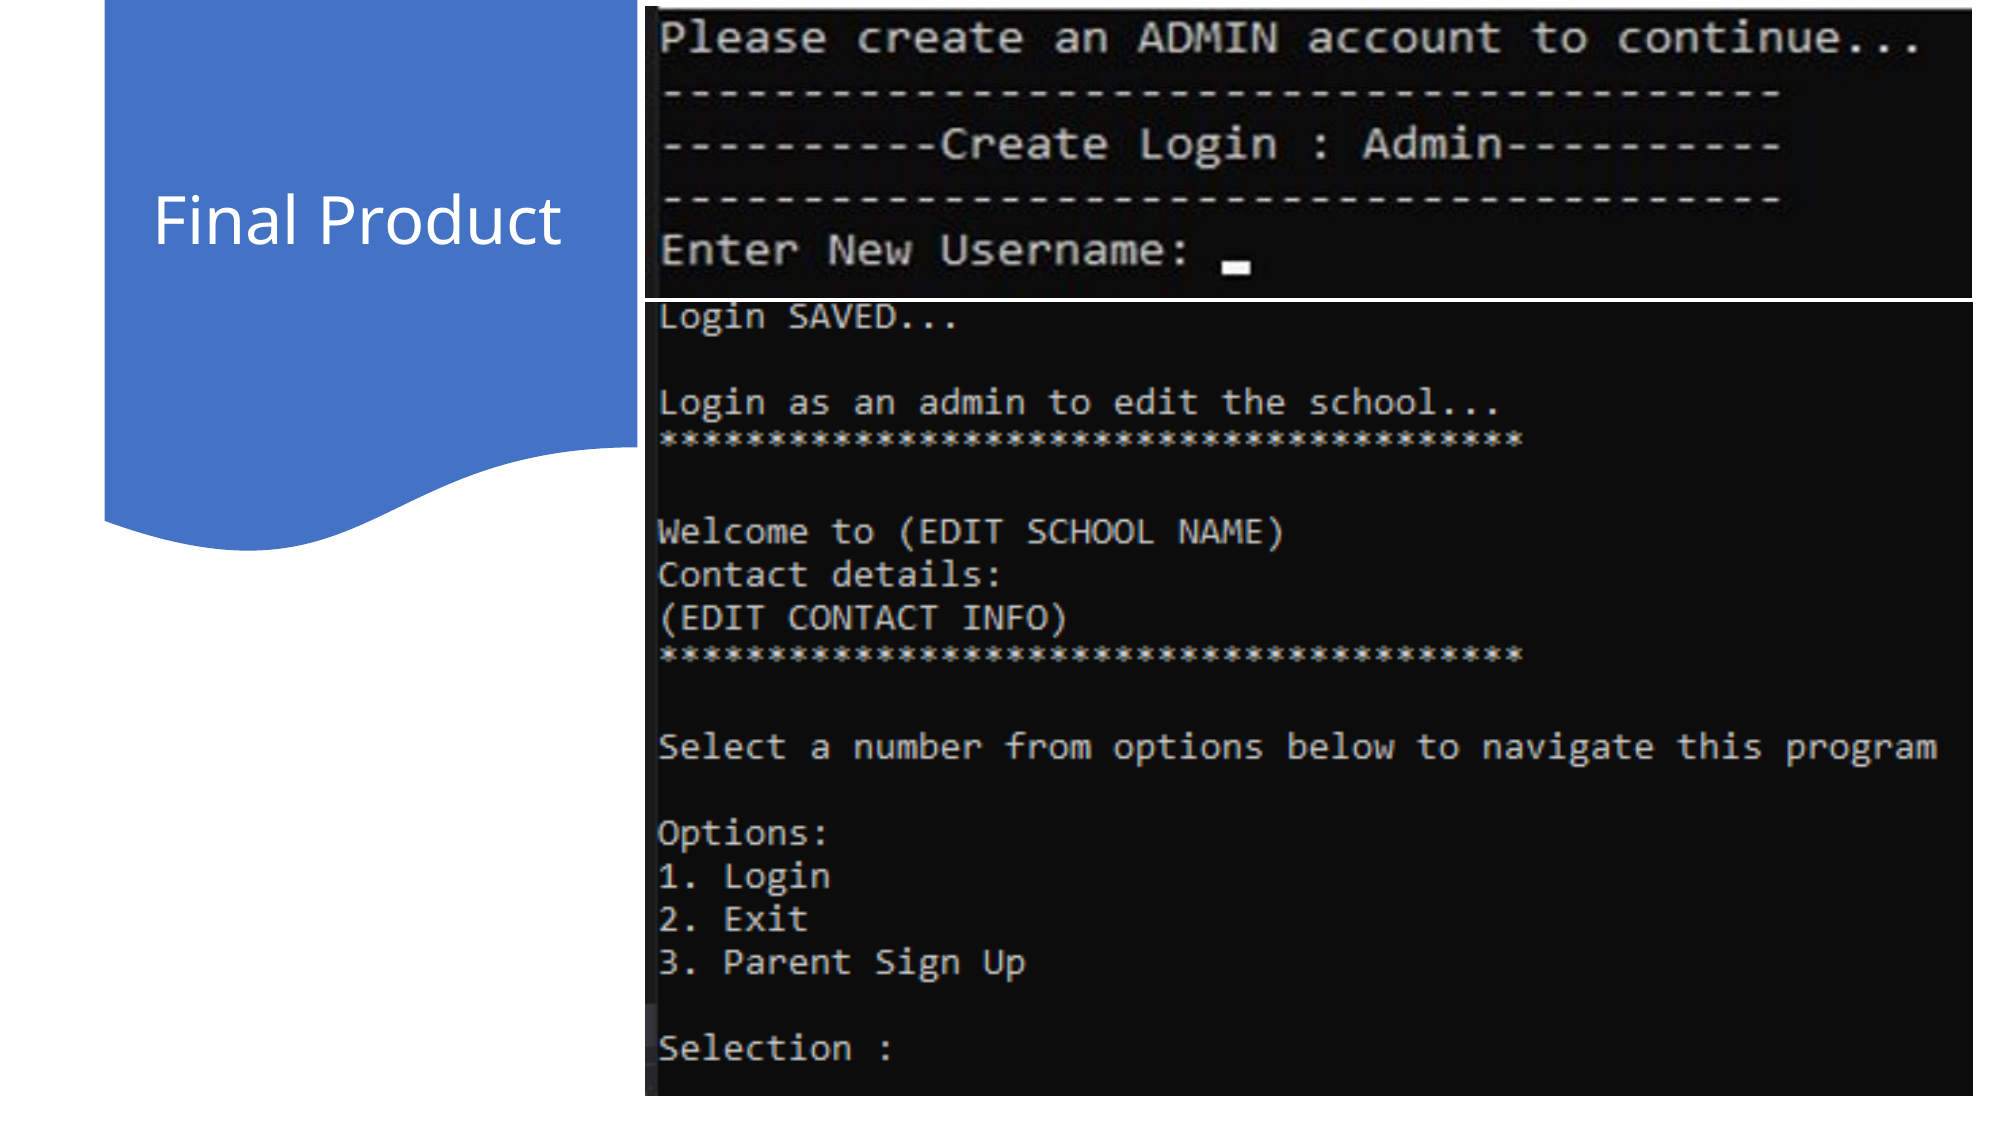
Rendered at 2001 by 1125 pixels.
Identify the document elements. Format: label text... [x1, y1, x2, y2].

text_box [103, 0, 639, 552]
picture [645, 6, 1972, 298]
title Final Product [137, 28, 604, 417]
picture [645, 302, 1973, 1096]
